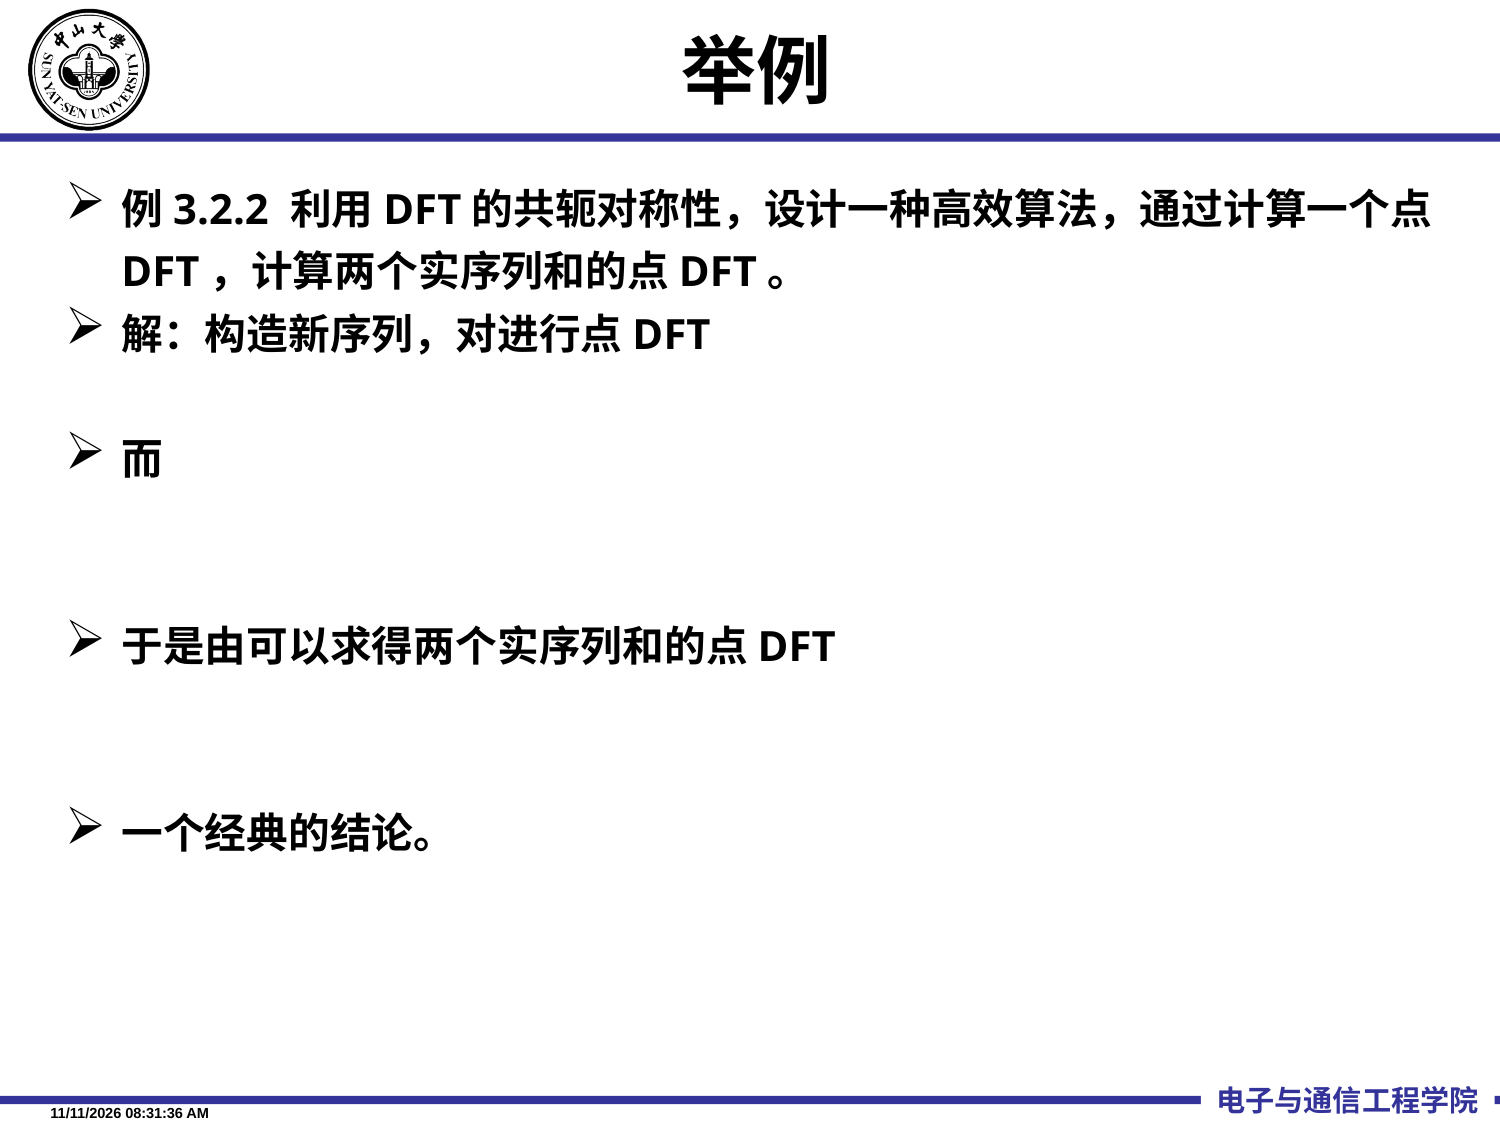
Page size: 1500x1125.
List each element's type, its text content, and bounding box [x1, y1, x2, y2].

picture [28, 8, 150, 131]
title 举例 [174, 0, 1338, 138]
